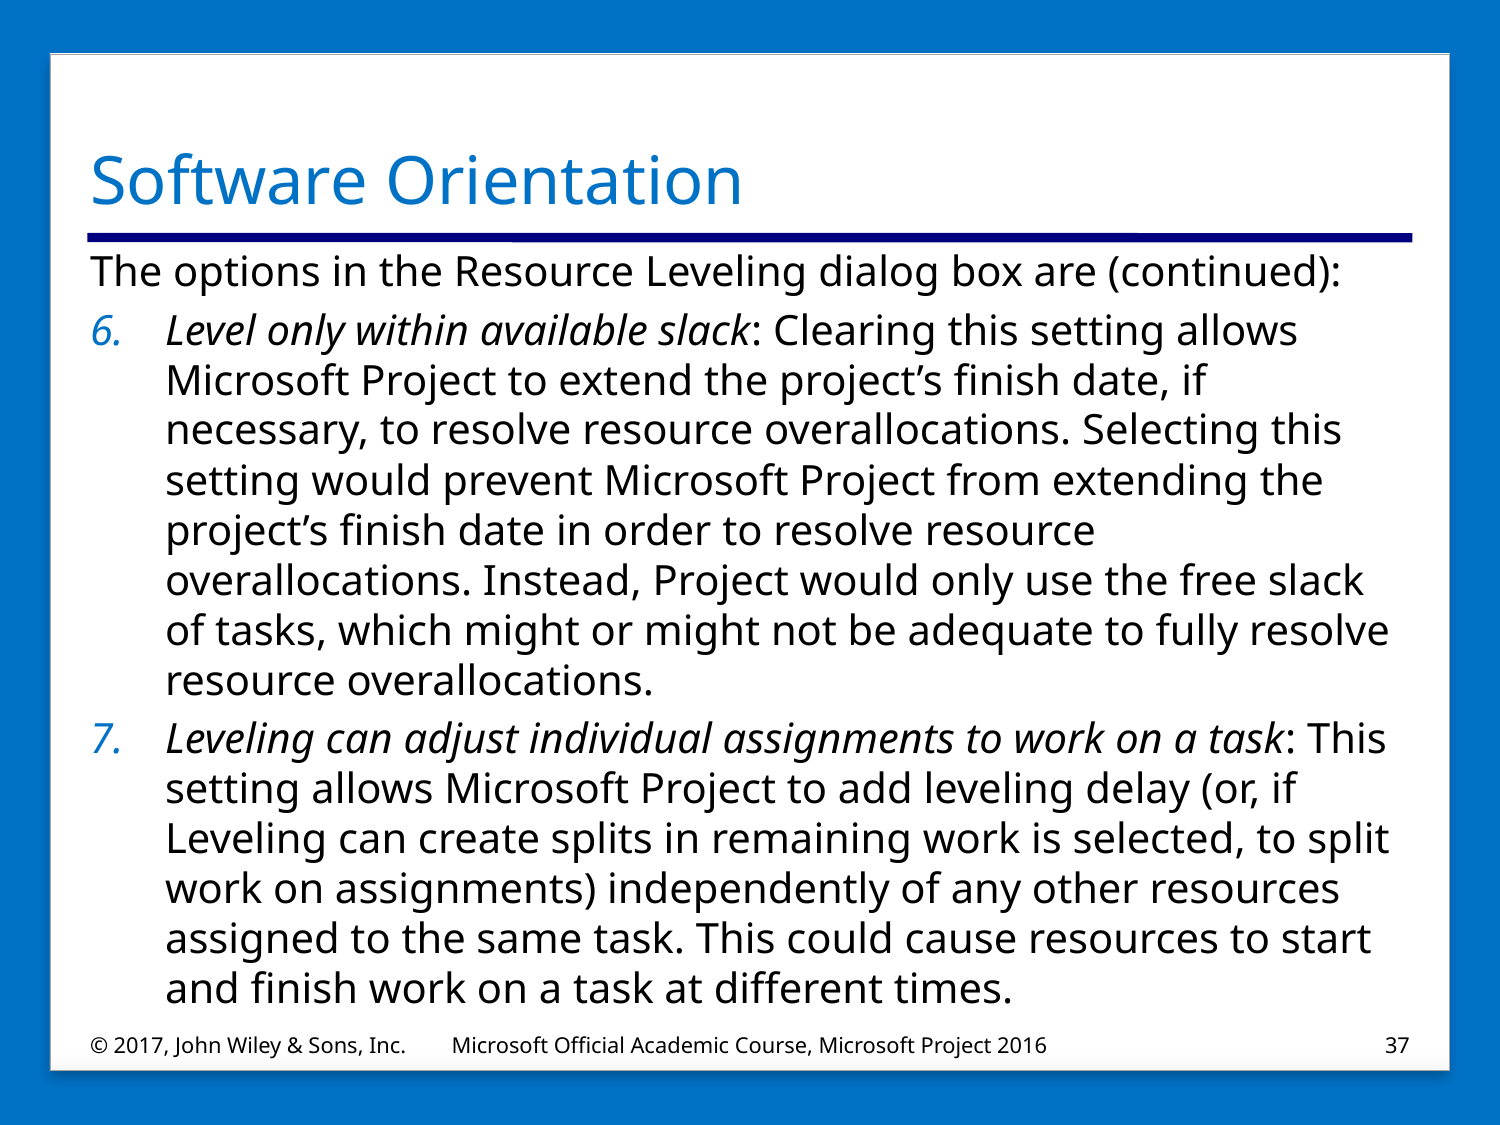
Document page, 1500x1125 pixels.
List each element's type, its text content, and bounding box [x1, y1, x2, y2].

list The options in the Resource Leveling dialog box are (continued): Level only within available slack: Clearing this setting allows Microsoft Project to extend the project’s finish date, if necessary, to resolve resource overallocations. Selecting this setting would prevent Microsoft Project from extending the project’s finish date in order to resolve resource overallocations. Instead, Project would only use the free slack of tasks, which might or might not be adequate to fully resolve resource overallocations. Leveling can adjust individual assignments to work on a task: This setting allows Microsoft Project to add leveling delay (or, if Leveling can create splits in remaining work is selected, to split work on assignments) independently of any other resources assigned to the same task. This could cause resources to start and finish work on a task at different times. [75, 237, 1413, 1063]
footer Microsoft Official Academic Course, Microsoft Project 2016 [431, 1024, 1069, 1103]
slide_number © 2017, John Wiley & Sons, Inc. [74, 1024, 426, 1103]
title Software Orientation [74, 74, 1426, 226]
slide_number 37 [1074, 1024, 1426, 1103]
